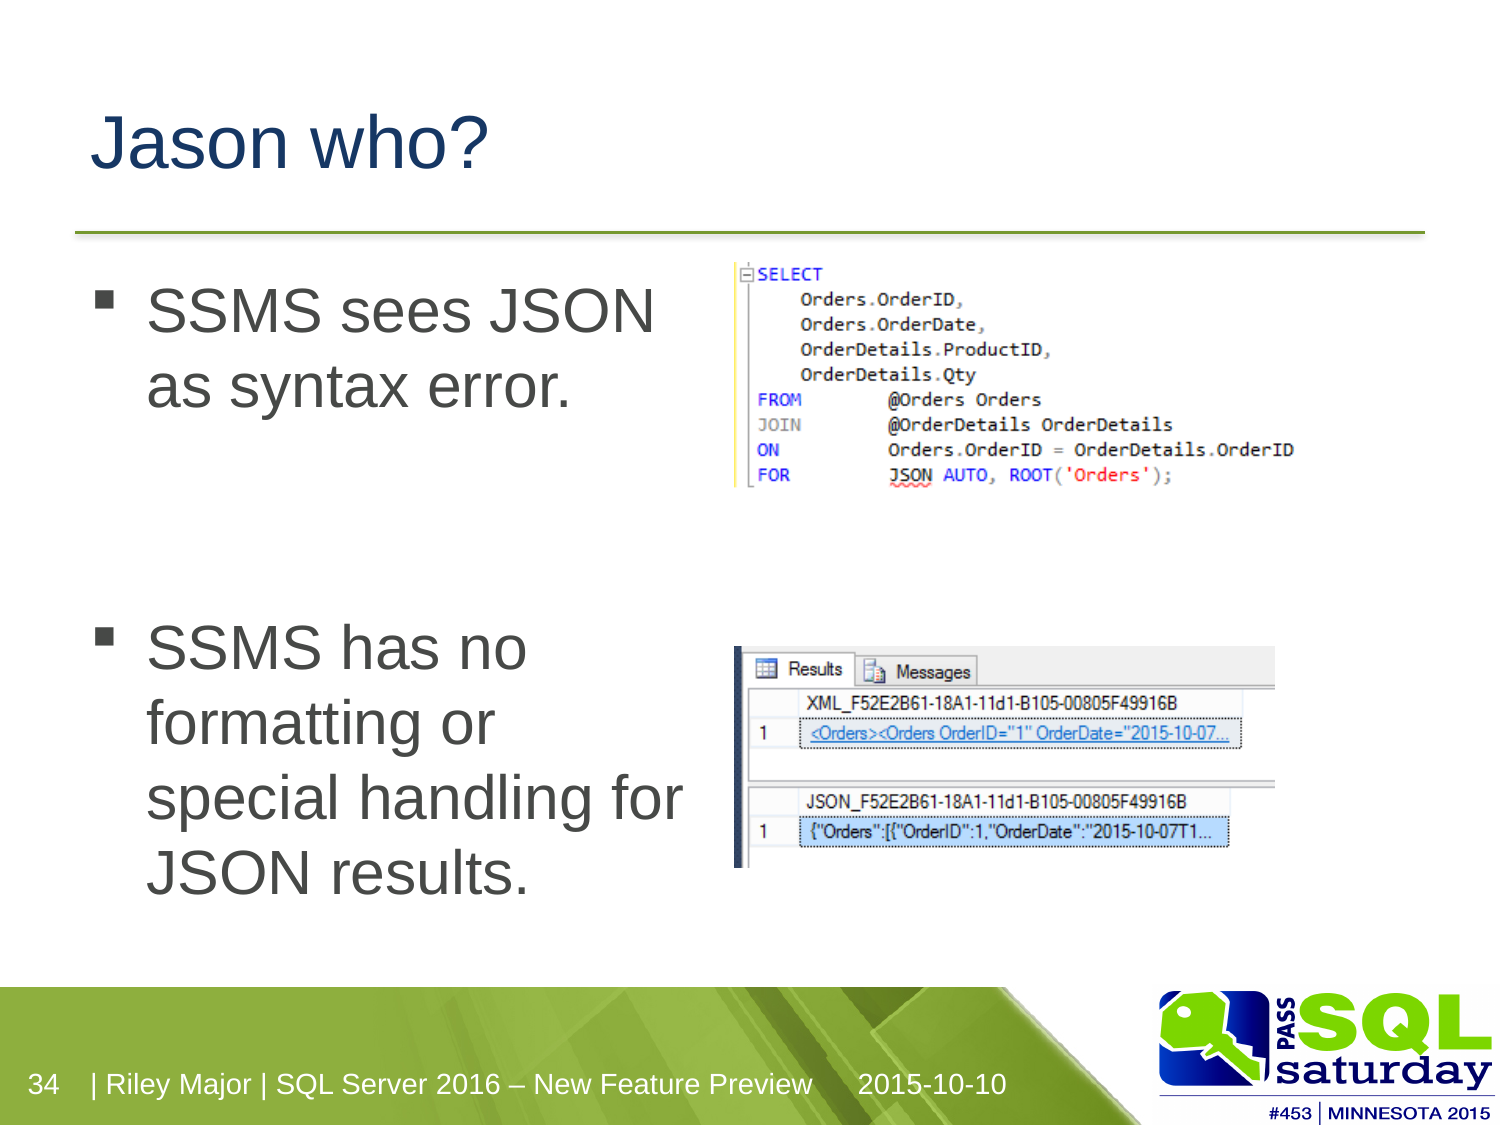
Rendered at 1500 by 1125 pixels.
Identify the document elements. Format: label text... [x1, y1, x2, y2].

footer | Riley Major | SQL Server 2016 – New Feature Preview [75, 1053, 843, 1112]
title Jason who? [75, 45, 1425, 233]
picture [0, 984, 1500, 1125]
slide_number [843, 1053, 1025, 1112]
picture [733, 262, 1316, 498]
list SSMS sees JSON as syntax error. SSMS has no formatting or special handling for JSON results. [75, 262, 723, 968]
slide_number 34 [2, 1053, 75, 1112]
picture [733, 645, 1275, 869]
